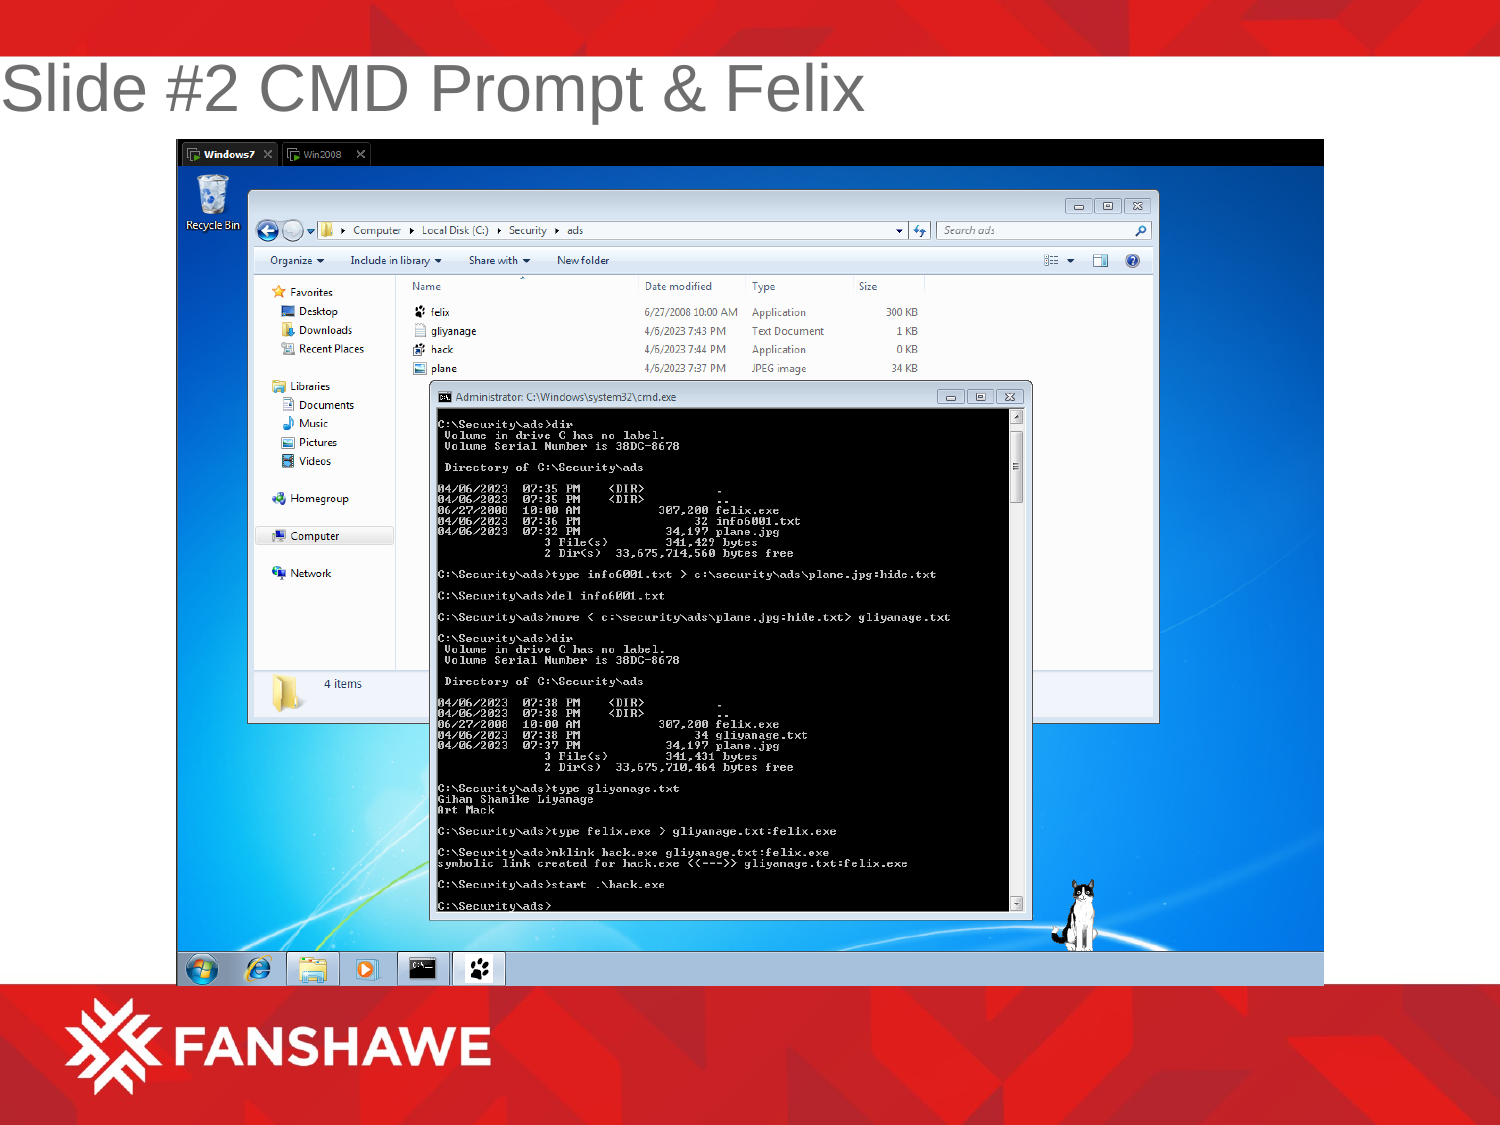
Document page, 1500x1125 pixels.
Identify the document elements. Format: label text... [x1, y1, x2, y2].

title Slide #2 CMD Prompt & Felix [0, 45, 1350, 233]
picture [0, 0, 1500, 1125]
